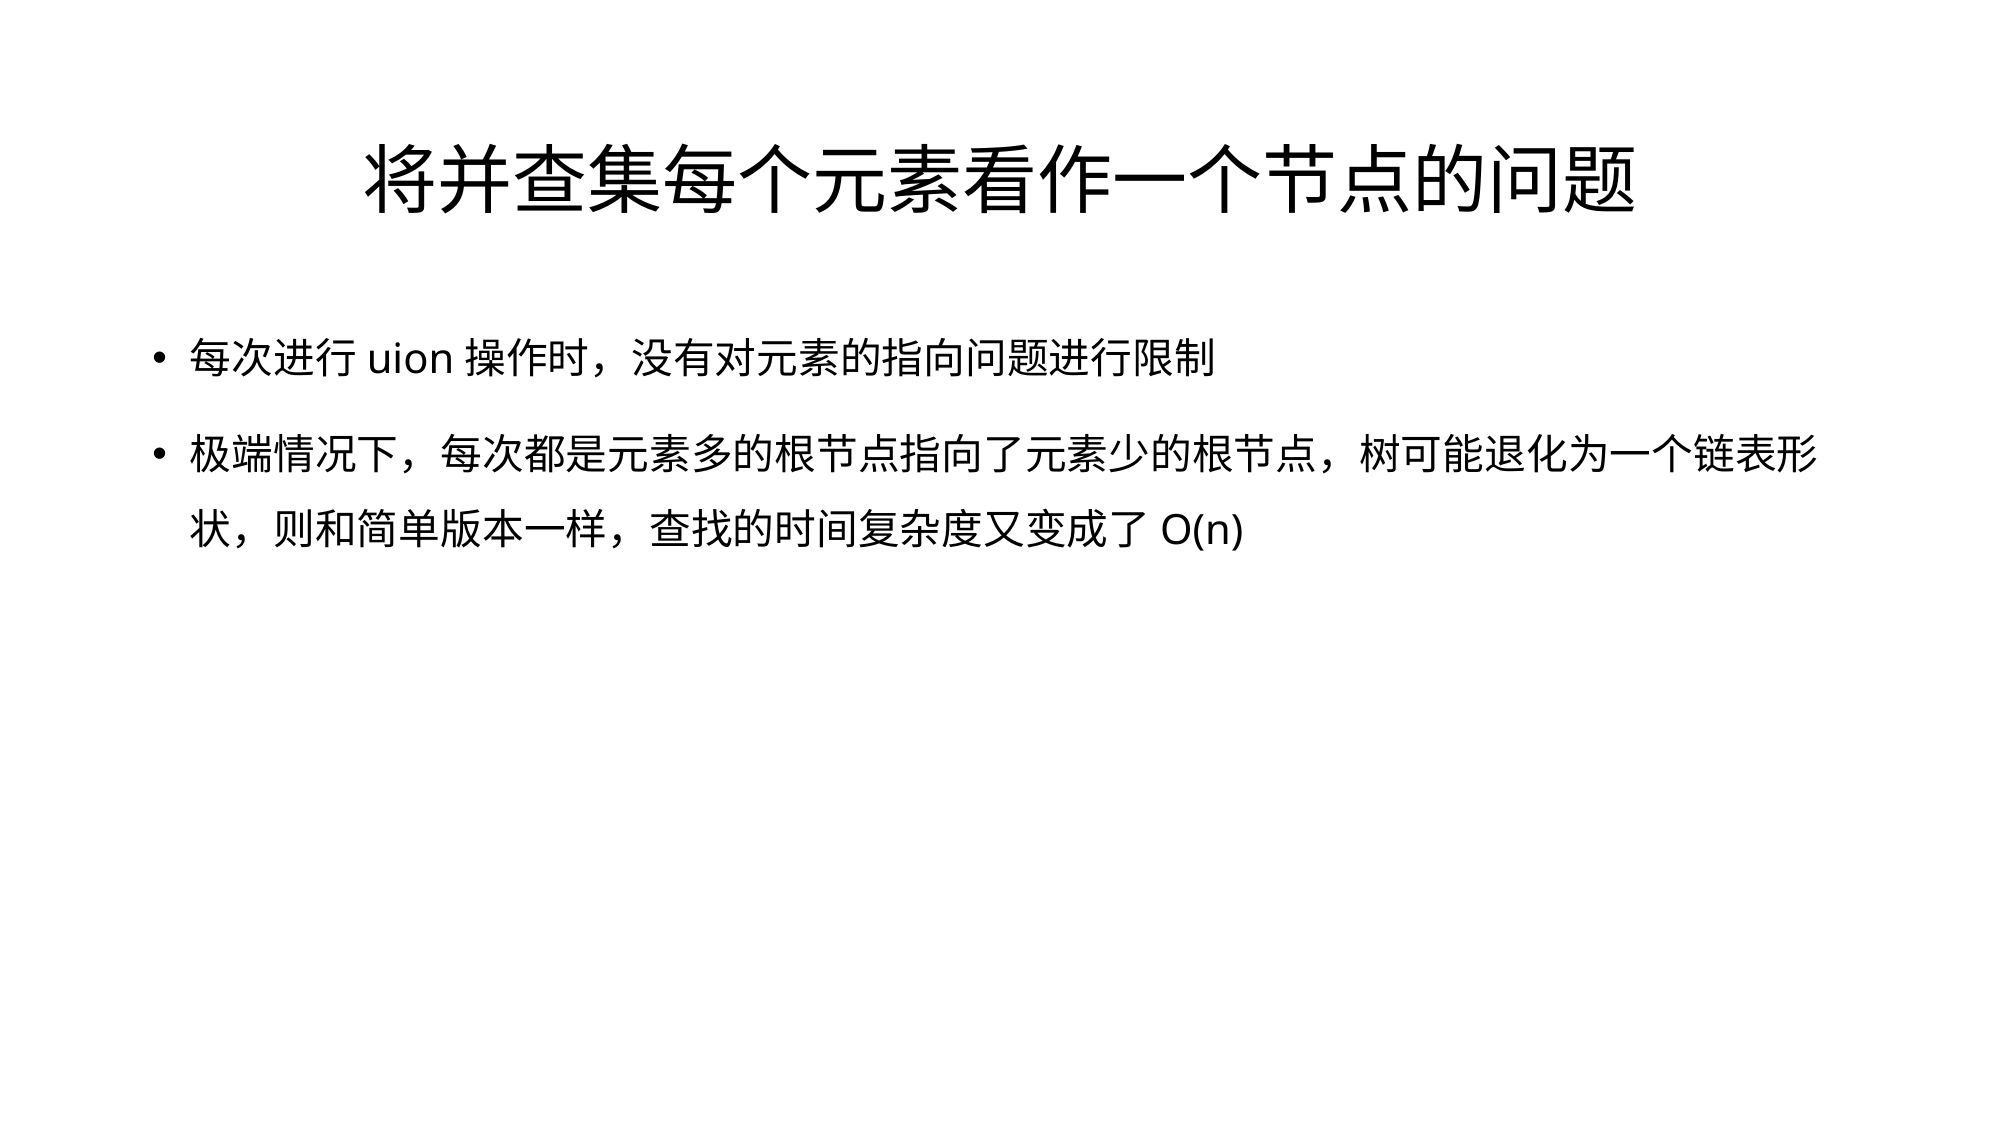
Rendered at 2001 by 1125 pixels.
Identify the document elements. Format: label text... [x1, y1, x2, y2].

title 将并查集每个元素看作一个节点的问题 [137, 59, 1863, 278]
list 每次进行uion操作时，没有对元素的指向问题进行限制 极端情况下，每次都是元素多的根节点指向了元素少的根节点，树可能退化为一个链表形状，则和简单版本一样，查找的时间复杂度又变成了O(n) [137, 299, 1863, 1066]
